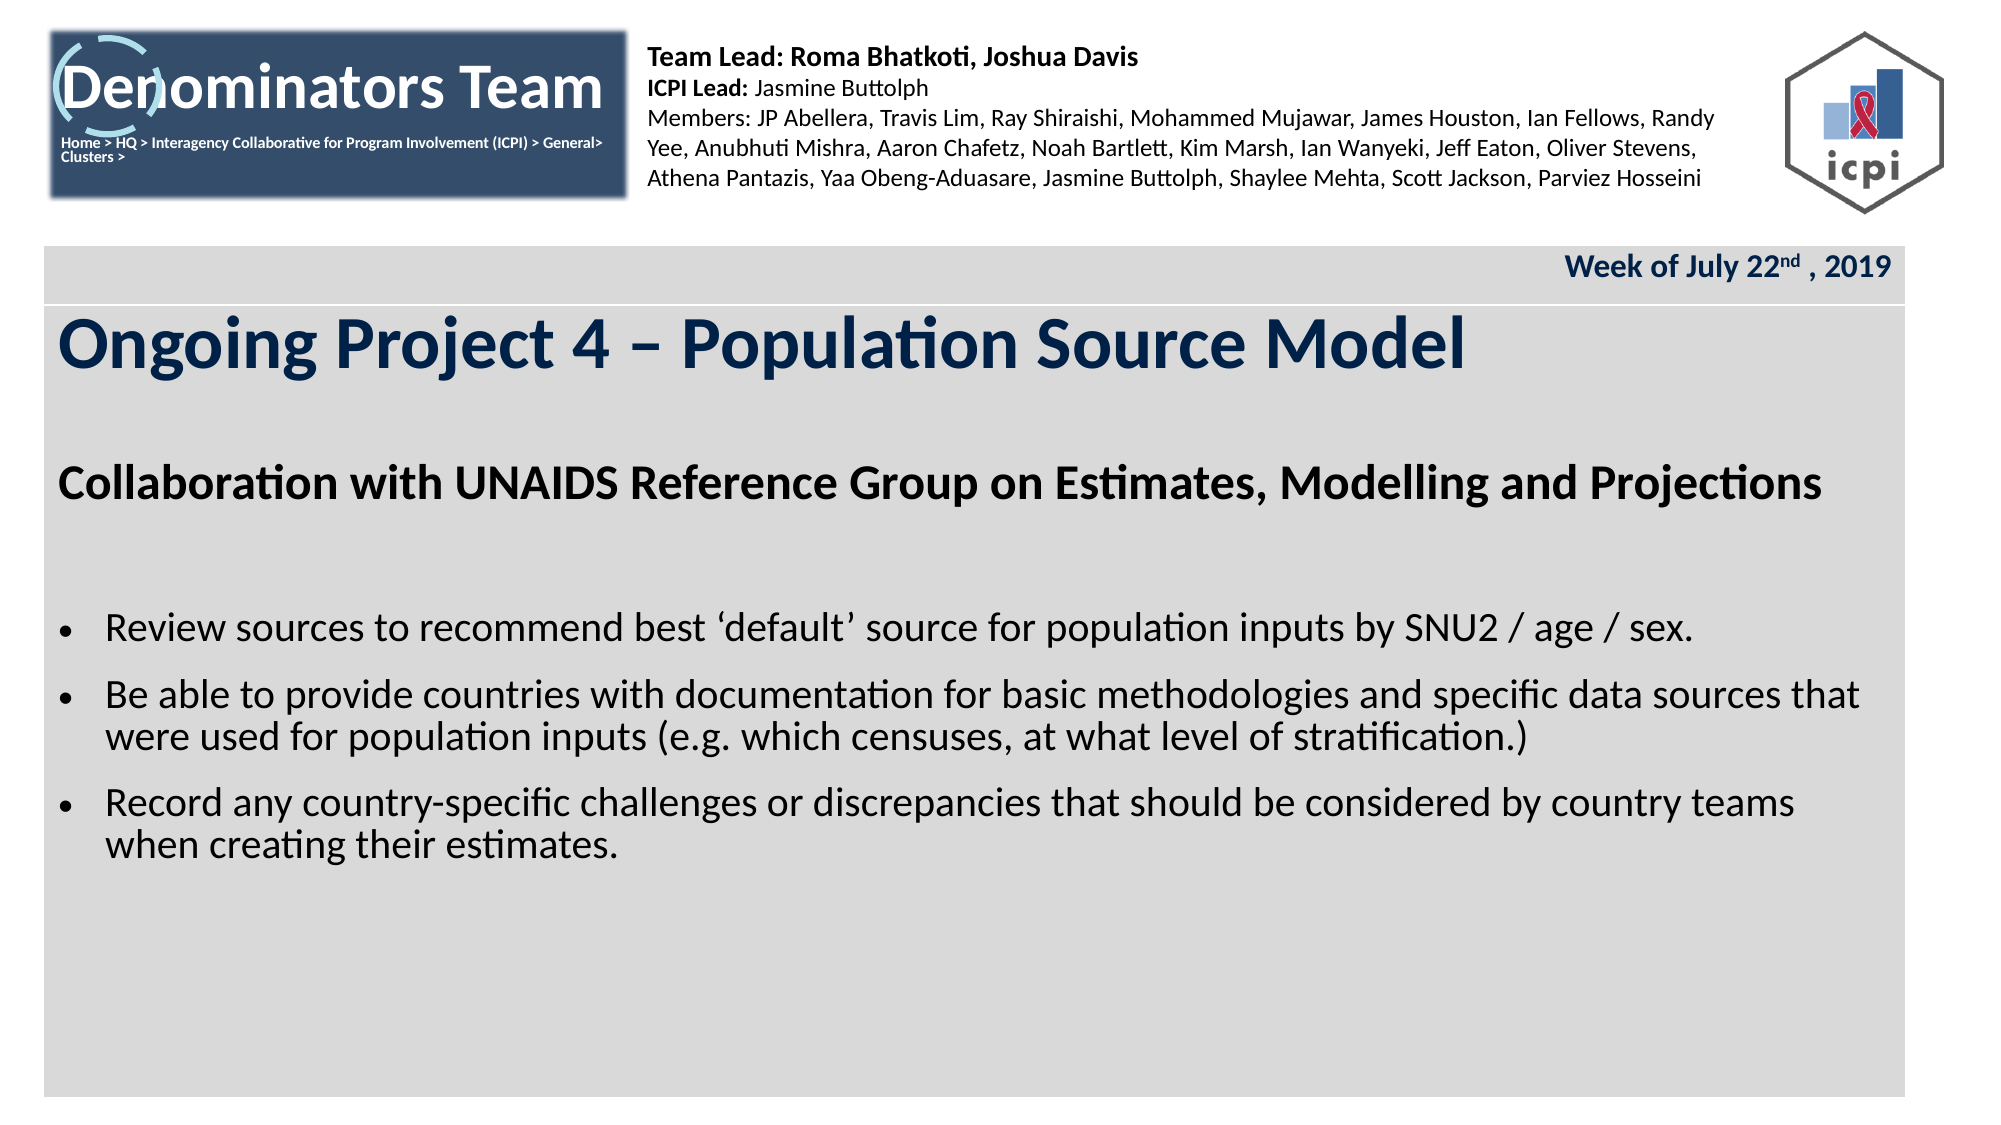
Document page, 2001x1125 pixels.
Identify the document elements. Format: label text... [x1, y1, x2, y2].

text_box [56, 38, 160, 135]
table_cell Ongoing Project 4 – Population Source Model Collaboration with UNAIDS Reference Group on Estimates, Modelling and Projections Review sources to recommend best ‘default’ source for population inputs by SNU2 / age / sex. Be able to provide countries with documentation for basic methodologies and specific data sources that were used for population inputs (e.g. which censuses, at what level of stratification.) Record any country-specific challenges or discrepancies that should be considered by country teams when creating their estimates. [44, 306, 1905, 1097]
text_box Denominators Team Home > HQ > Interagency Collaborative for Program Involvement (ICPI) > General> Clusters > [55, 35, 622, 194]
picture [1785, 31, 1944, 217]
text_box Team Lead: Roma Bhatkoti, Joshua Davis ICPI Lead: Jasmine Buttolph Members: JP Abellera, Travis Lim, Ray Shiraishi, Mohammed Mujawar, James Houston, Ian Fellows, Randy Yee, Anubhuti Mishra, Aaron Chafetz, Noah Bartlett, Kim Marsh, Ian Wanyeki, Jeff Eaton, Oliver Stevens, Athena Pantazis, Yaa Obeng-Aduasare, Jasmine Buttolph, Shaylee Mehta, Scott Jackson, Parviez Hosseini [632, 29, 1746, 199]
table_header Week of July 22nd , 2019 [44, 246, 1905, 304]
